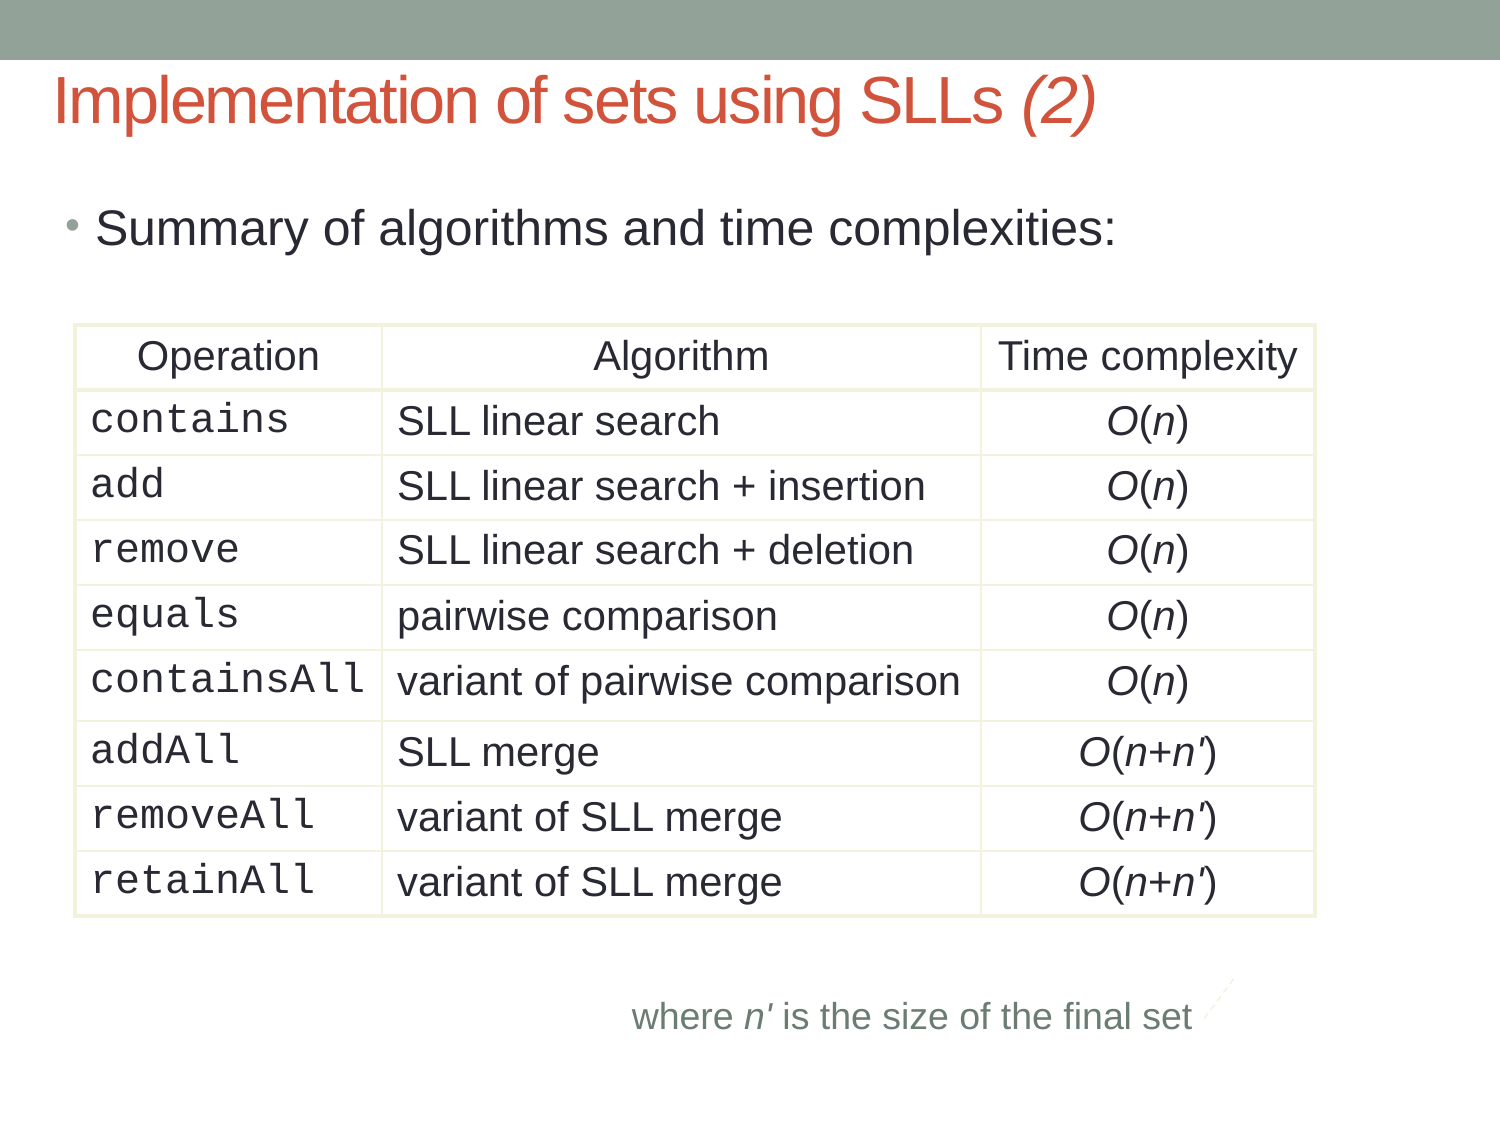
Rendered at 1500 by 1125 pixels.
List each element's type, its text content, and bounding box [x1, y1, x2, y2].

table_cell variant of pairwise comparison [383, 651, 980, 720]
table_header Operation [77, 327, 381, 388]
table_cell SLL merge [383, 722, 980, 785]
table_header Time complexity [982, 327, 1313, 388]
table_cell SLL linear search + insertion [383, 456, 980, 519]
table_cell O(n) [982, 392, 1313, 454]
table_cell retainAll [77, 852, 381, 914]
table_cell O(n) [982, 521, 1313, 584]
table_cell containsAll [77, 651, 381, 720]
table_cell equals [77, 586, 381, 649]
table_cell remove [77, 521, 381, 584]
table_cell variant of SLL merge [383, 852, 980, 914]
table_cell contains [77, 392, 381, 454]
table_cell SLL linear search [383, 392, 980, 454]
table_cell pairwise comparison [383, 586, 980, 649]
table_cell variant of SLL merge [383, 787, 980, 850]
text_box where n' is the size of the final set [561, 1000, 1193, 1047]
table_cell O(n+n') [982, 787, 1313, 850]
table_cell O(n) [982, 586, 1313, 649]
title Implementation of sets using SLLs (2) [37, 37, 1375, 156]
table_cell O(n) [982, 651, 1313, 720]
table_cell SLL linear search + deletion [383, 521, 980, 584]
table_cell removeAll [77, 787, 381, 850]
table_cell addAll [77, 722, 381, 785]
table_cell O(n+n') [982, 722, 1313, 785]
table_cell O(n) [982, 456, 1313, 519]
list Summary of algorithms and time complexities: [50, 187, 1232, 950]
table_cell O(n+n') [982, 852, 1313, 914]
table_header Algorithm [383, 327, 980, 388]
table_cell add [77, 456, 381, 519]
